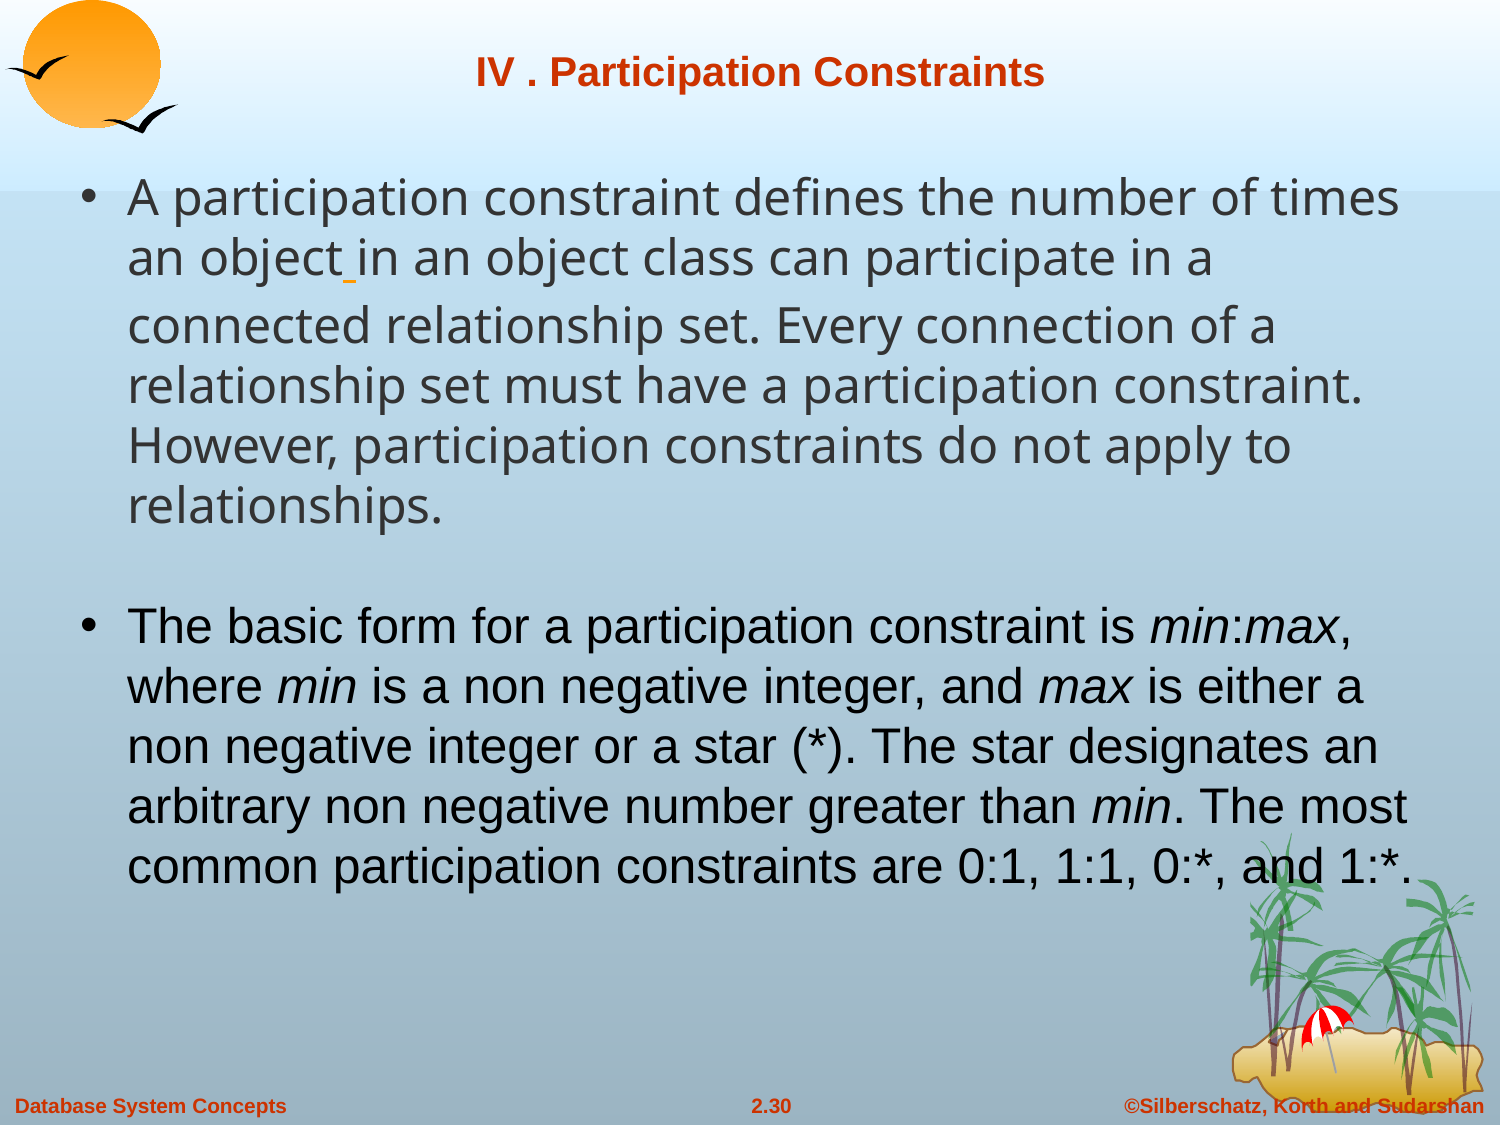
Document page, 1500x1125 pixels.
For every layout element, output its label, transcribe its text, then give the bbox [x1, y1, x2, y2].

text_box [133, 902, 1391, 984]
text_box A participation constraint defines the number of times an object in an object class can participate in a connected relationship set. Every connection of a relationship set must have a participation constraint. However, participation constraints do not apply to relationships. The basic form for a participation constraint is min:max, where min is a non negative integer, and max is either a non negative integer or a star (*). The star designates an arbitrary non negative number greater than min. The most common participation constraints are 0:1, 1:1, 0:*, and 1:*. [65, 158, 1462, 902]
title IV . Participation Constraints [65, 2, 1391, 103]
